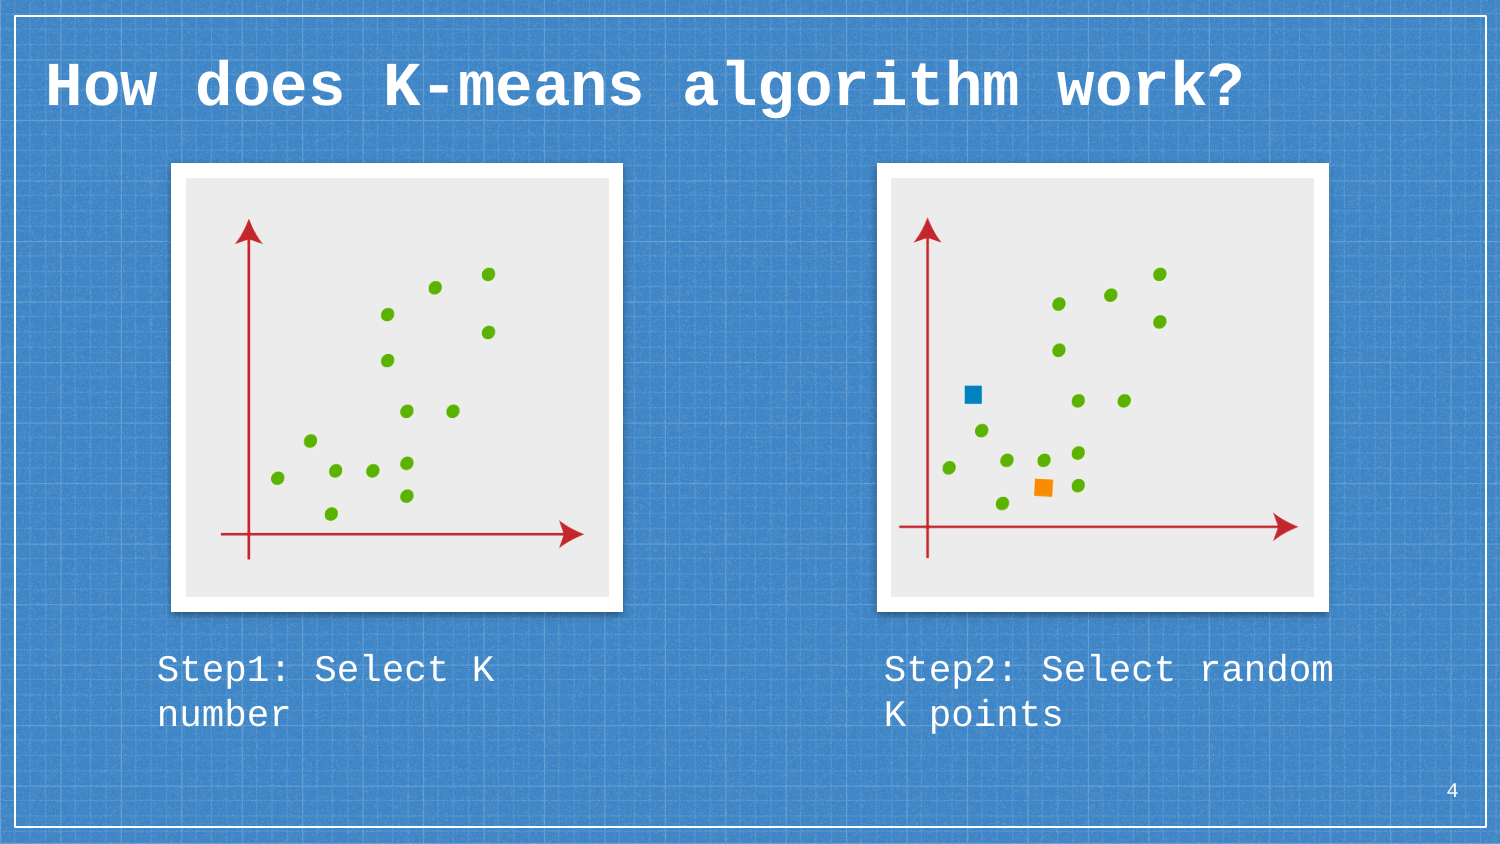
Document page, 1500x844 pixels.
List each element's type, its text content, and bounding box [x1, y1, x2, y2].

text_box Step2: Select random K points [856, 628, 1381, 730]
slide_number ‹#› [1398, 761, 1474, 810]
picture [0, 0, 1500, 844]
title How does K-means algorithm work? [30, 28, 1381, 97]
text_box Step1: Select K number [129, 628, 666, 730]
